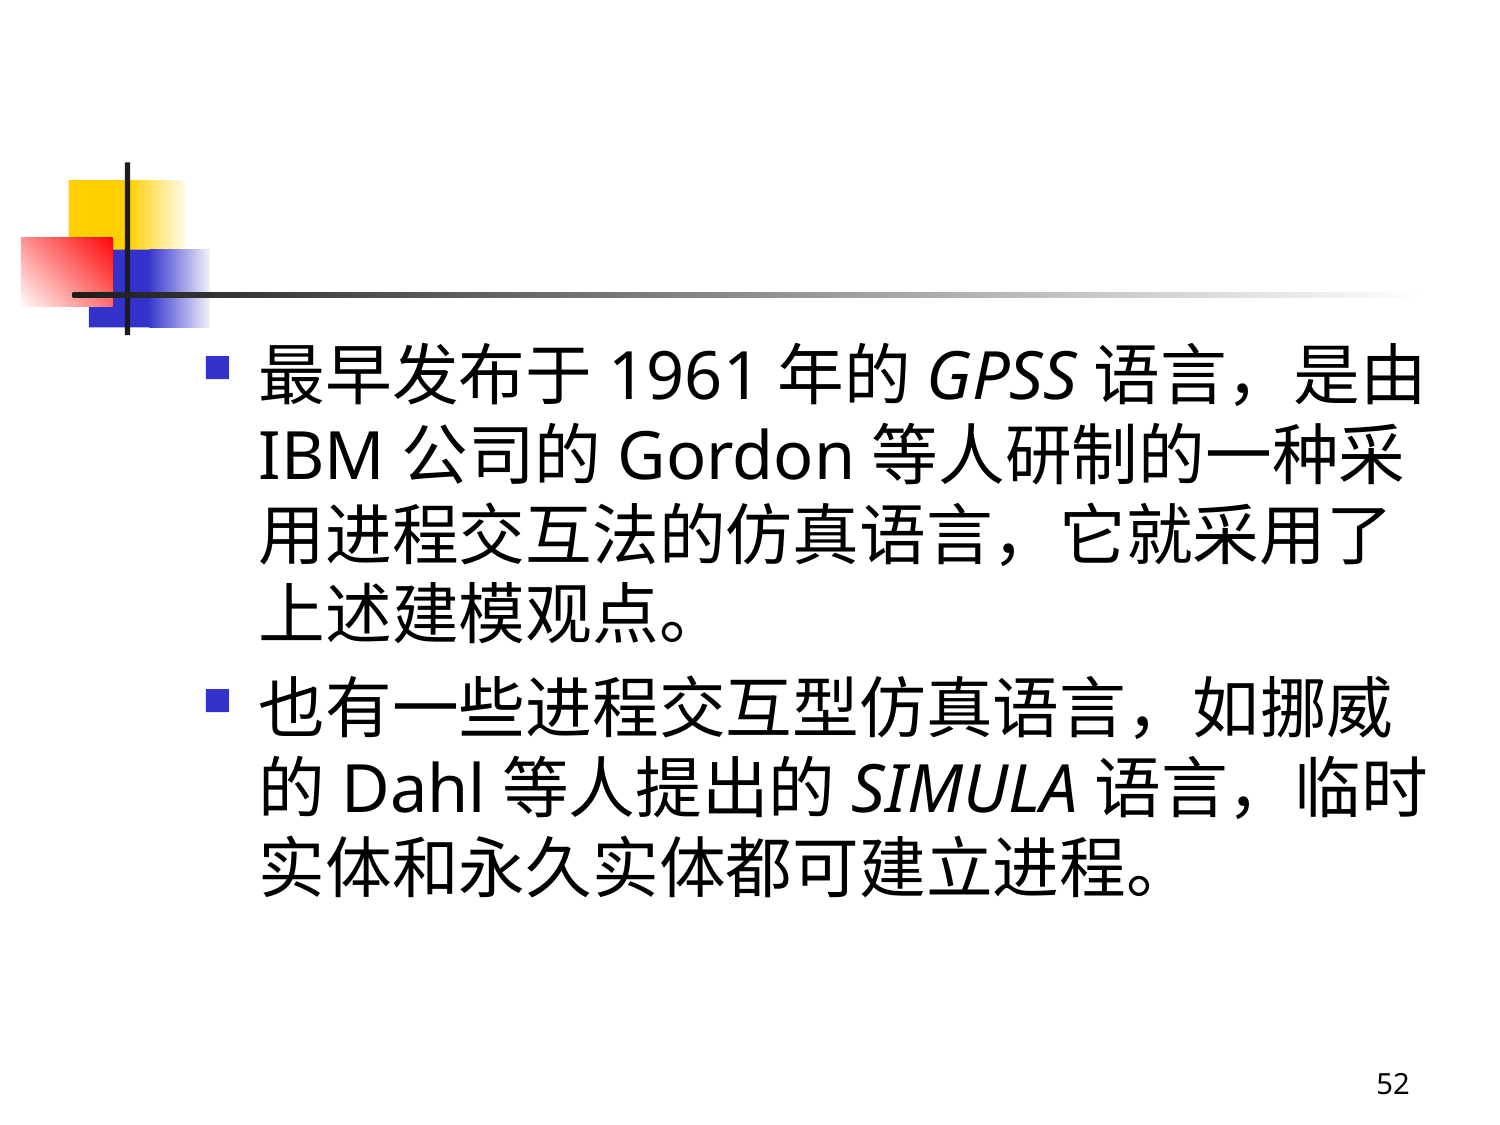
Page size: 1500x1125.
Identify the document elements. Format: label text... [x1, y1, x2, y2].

list 最早发布于1961年的GPSS语言，是由IBM公司的Gordon等人研制的一种采用进程交互法的仿真语言，它就采用了上述建模观点。 也有一些进程交互型仿真语言，如挪威的Dahl等人提出的SIMULA语言，临时实体和永久实体都可建立进程。 [187, 324, 1463, 1000]
slide_number 52 [1112, 1037, 1425, 1113]
